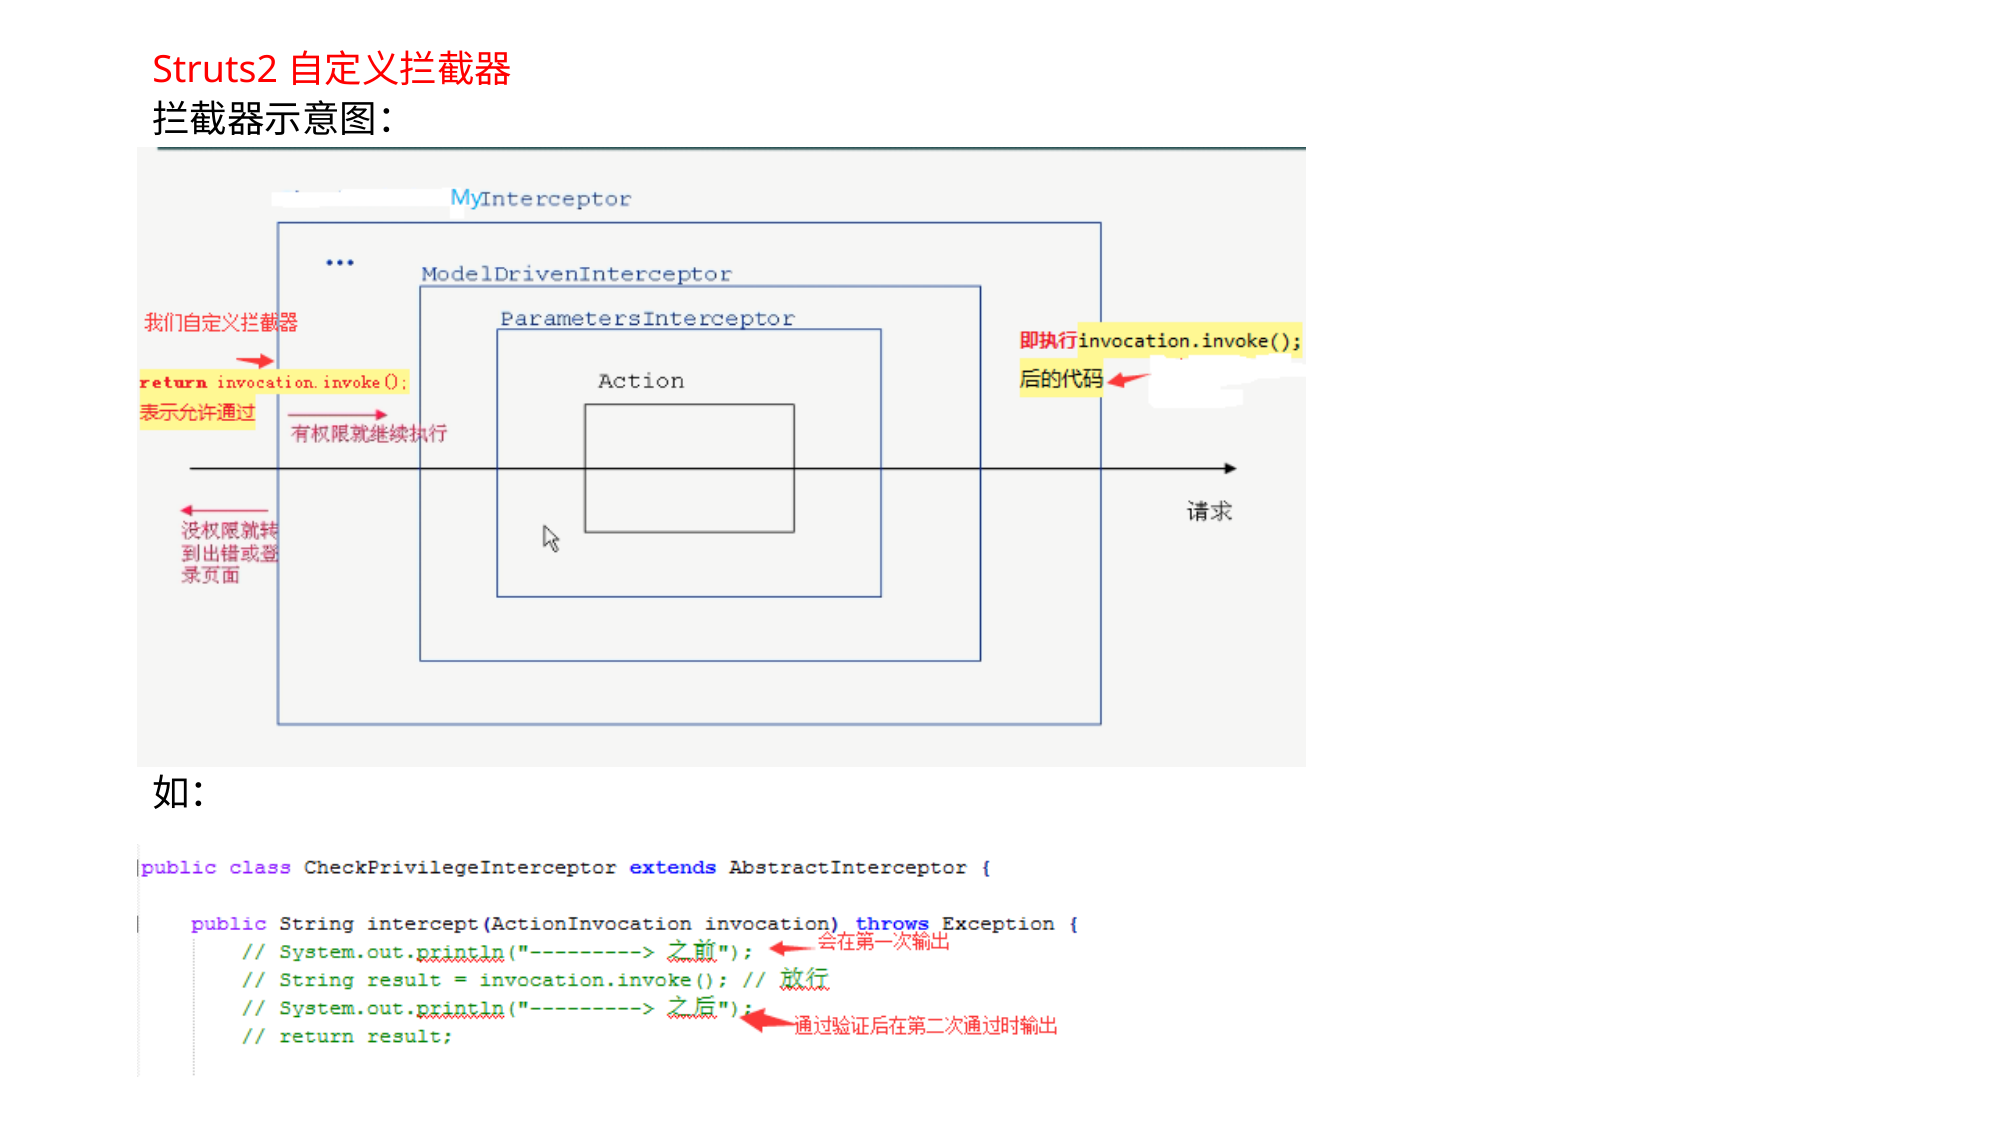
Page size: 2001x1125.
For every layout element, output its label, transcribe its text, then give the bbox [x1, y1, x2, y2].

list 拦截器示意图： 如： [137, 92, 1863, 1125]
picture [137, 844, 1271, 1077]
picture [137, 147, 1306, 767]
title Struts2自定义拦截器 [137, 30, 1863, 92]
